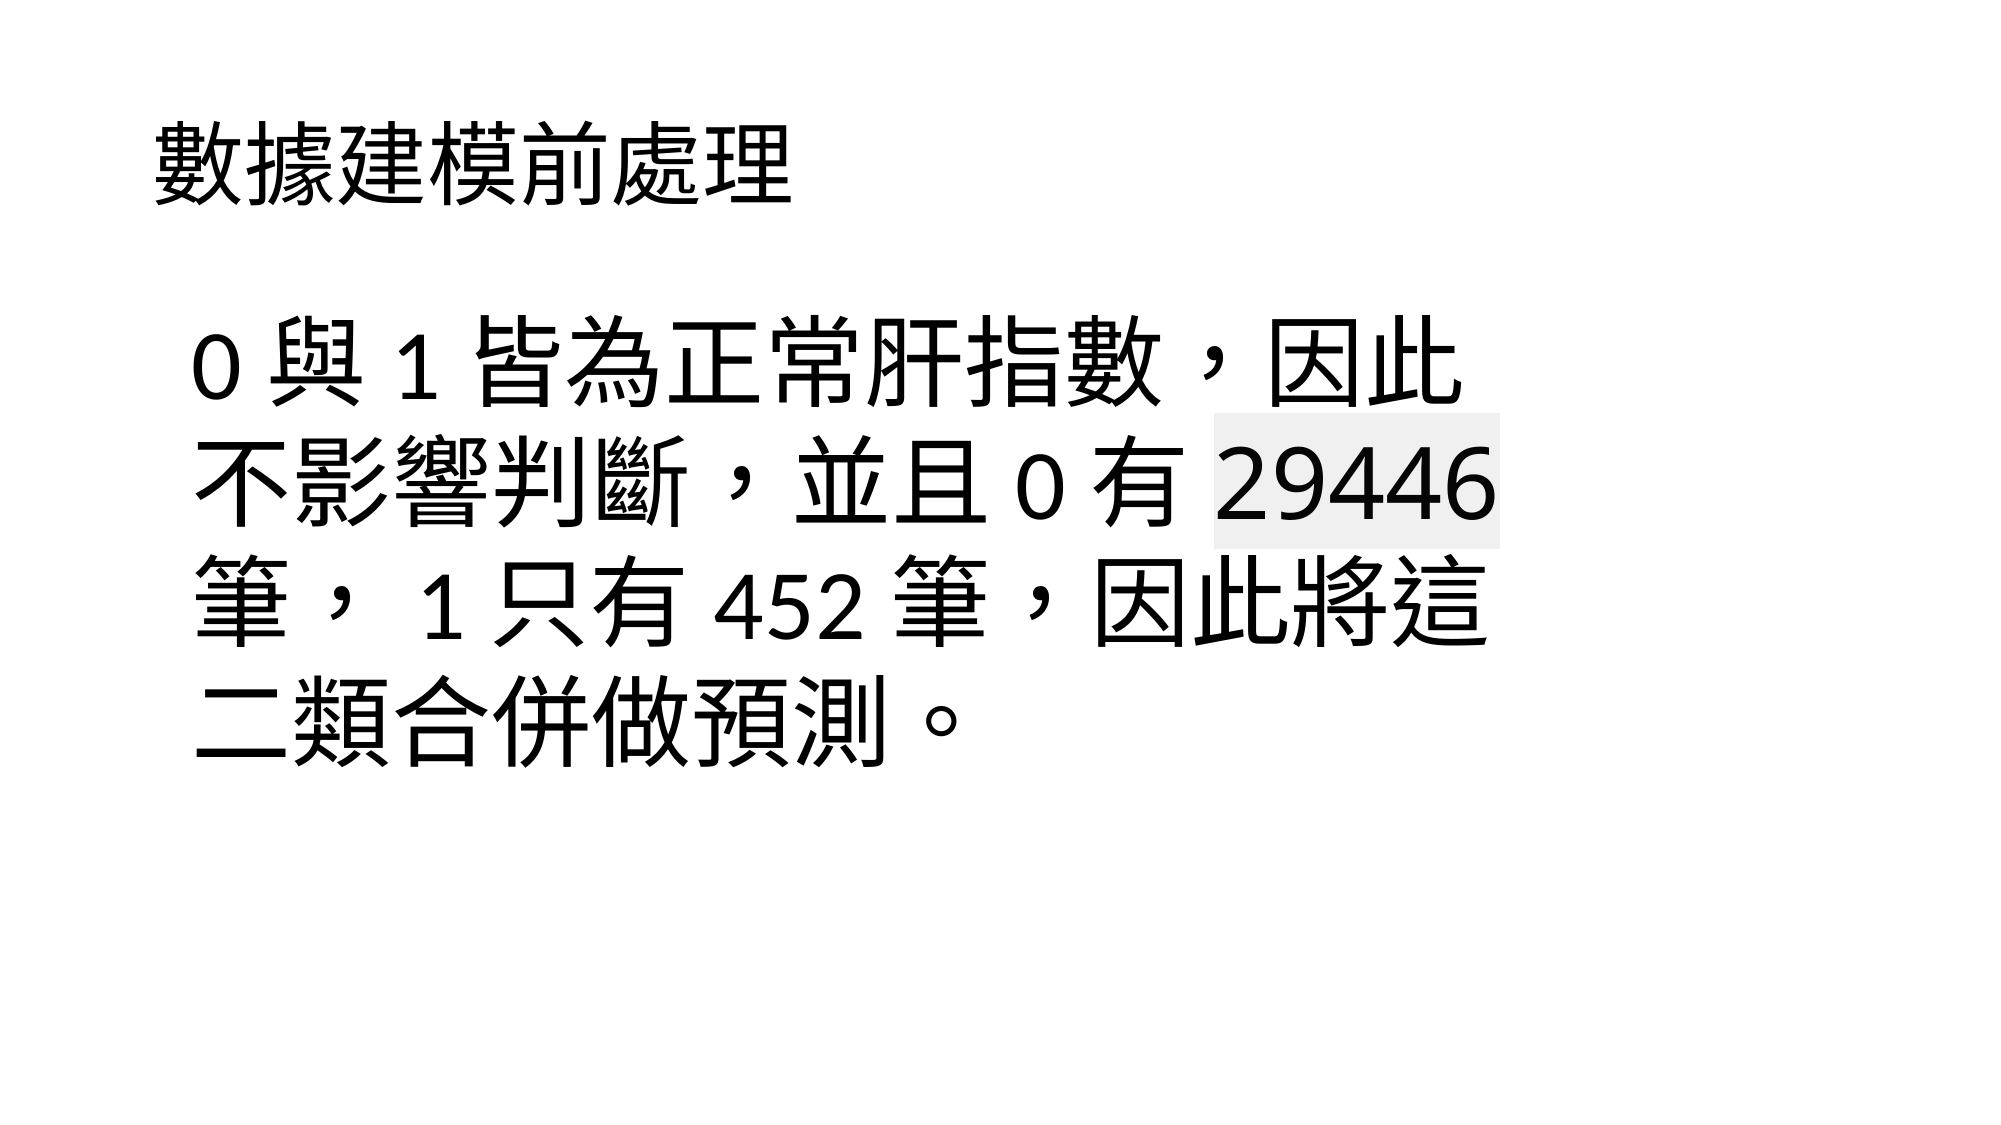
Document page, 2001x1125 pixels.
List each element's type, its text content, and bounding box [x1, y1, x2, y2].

text_box 0與1皆為正常肝指數，因此不影響判斷，並且0有29446筆，1只有452筆，因此將這二類合併做預測。 [176, 292, 1538, 922]
title 數據建模前處理 [137, 59, 1863, 278]
